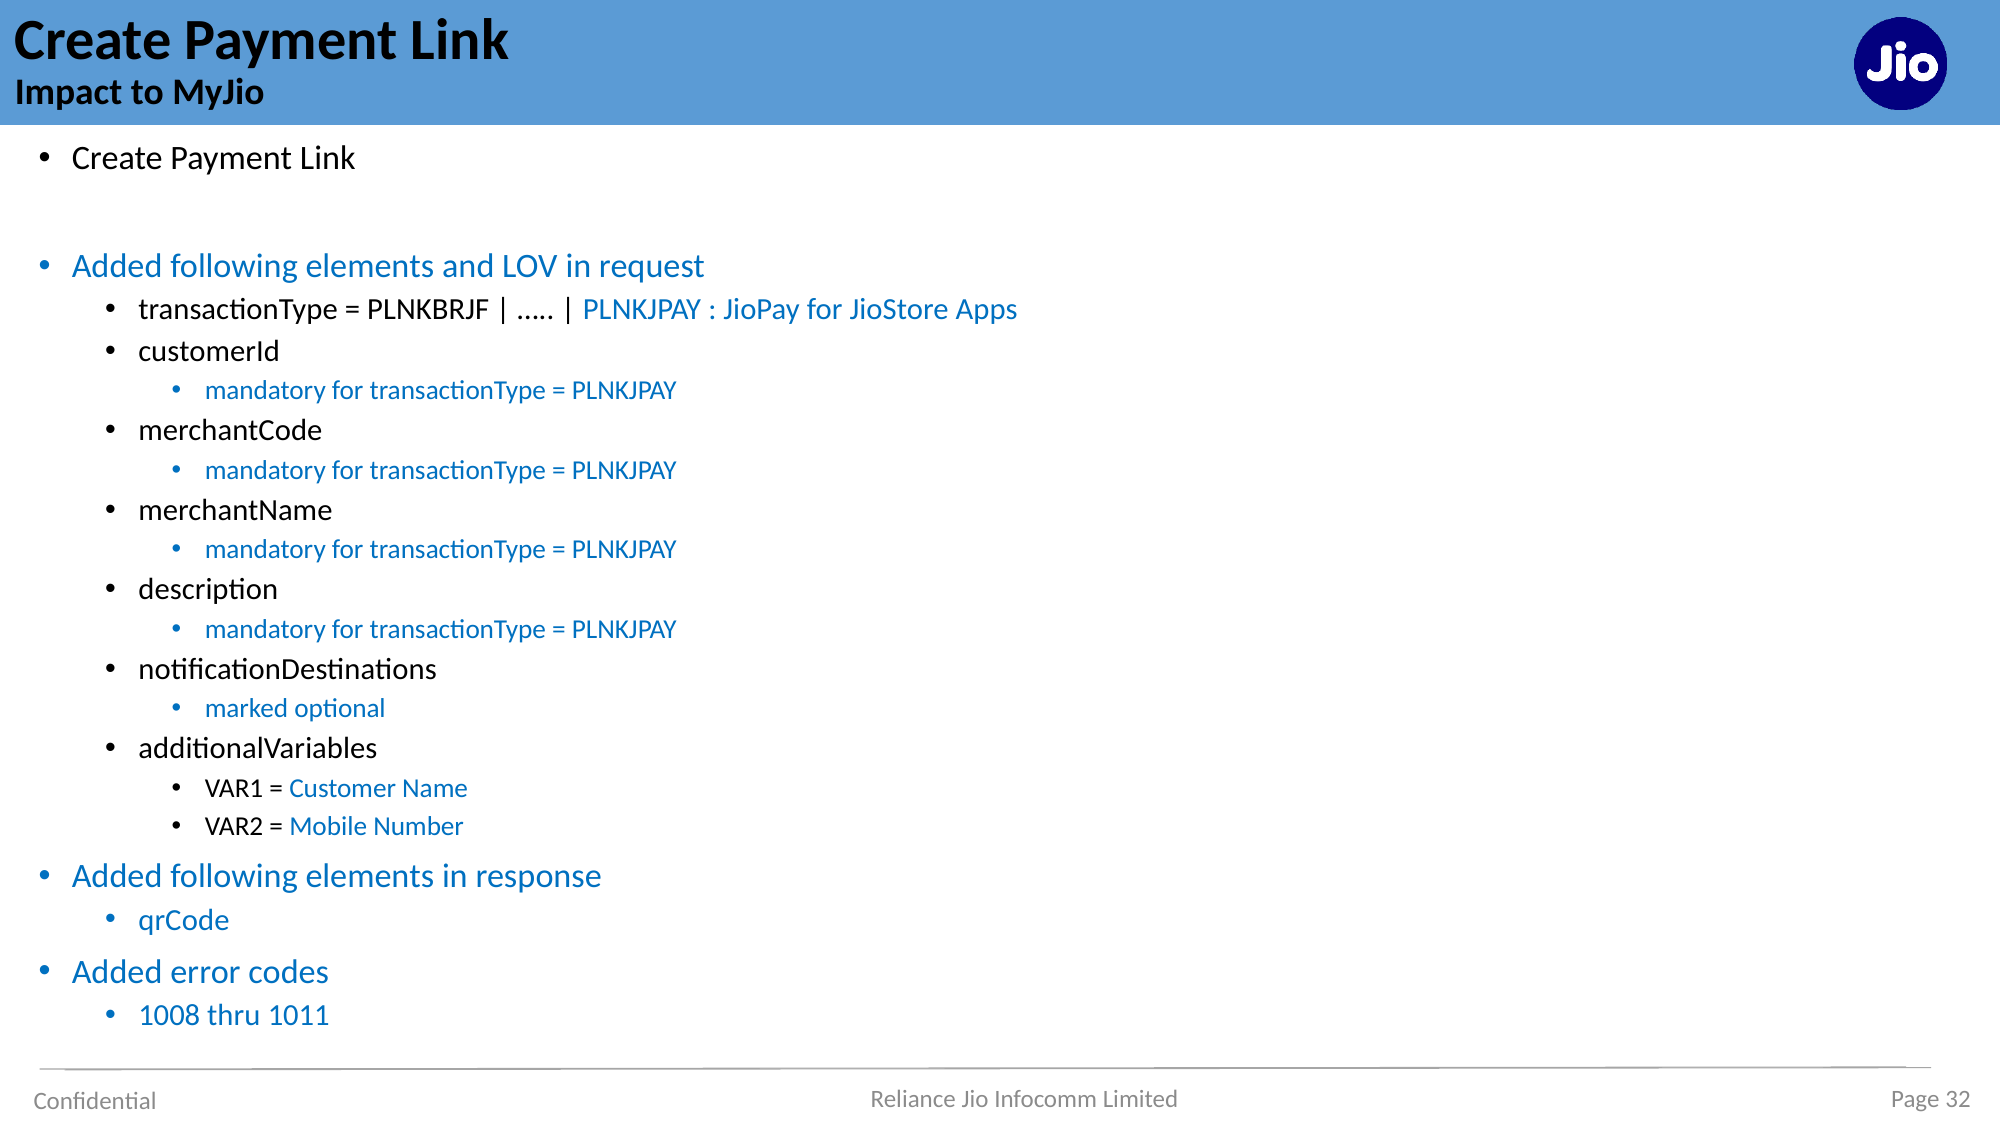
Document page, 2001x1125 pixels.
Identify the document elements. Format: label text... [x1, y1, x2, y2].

title Create Payment Link Impact to MyJio [0, 1, 1819, 117]
list Create Payment Link Added following elements and LOV in request transactionType = PLNKBRJF | ….. | PLNKJPAY : JioPay for JioStore Apps customerId mandatory for transactionType = PLNKJPAY merchantCode mandatory for transactionType = PLNKJPAY merchantName mandatory for transactionType = PLNKJPAY description mandatory for transactionType = PLNKJPAY notificationDestinations marked optional additionalVariables VAR1 = Customer Name VAR2 = Mobile Number Added following elements in response qrCode Added error codes 1008 thru 1011 [23, 132, 1977, 1051]
picture [1854, 17, 1947, 110]
